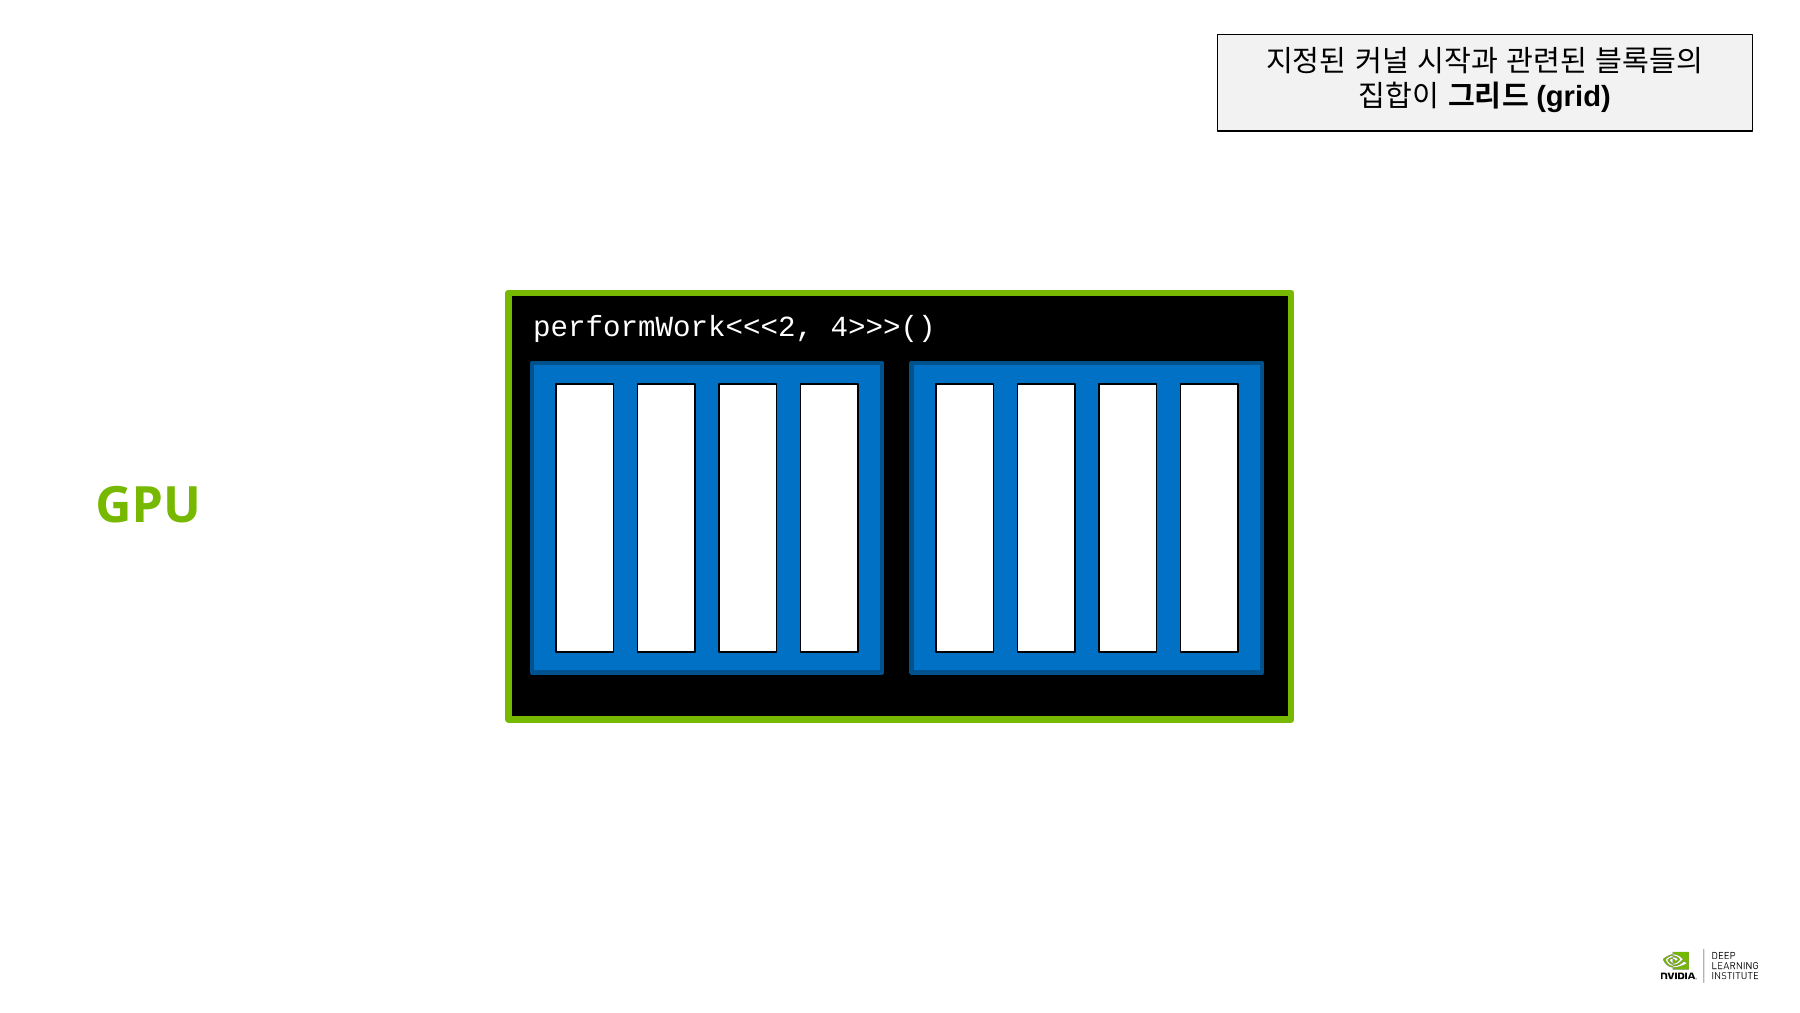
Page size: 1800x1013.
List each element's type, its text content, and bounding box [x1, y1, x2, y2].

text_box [508, 292, 1292, 720]
text_box GPU [80, 471, 227, 542]
text_box 지정된 커널 시작과 관련된 블록들의 집합이 그리드(grid) [1217, 34, 1753, 132]
picture [1661, 949, 1758, 983]
